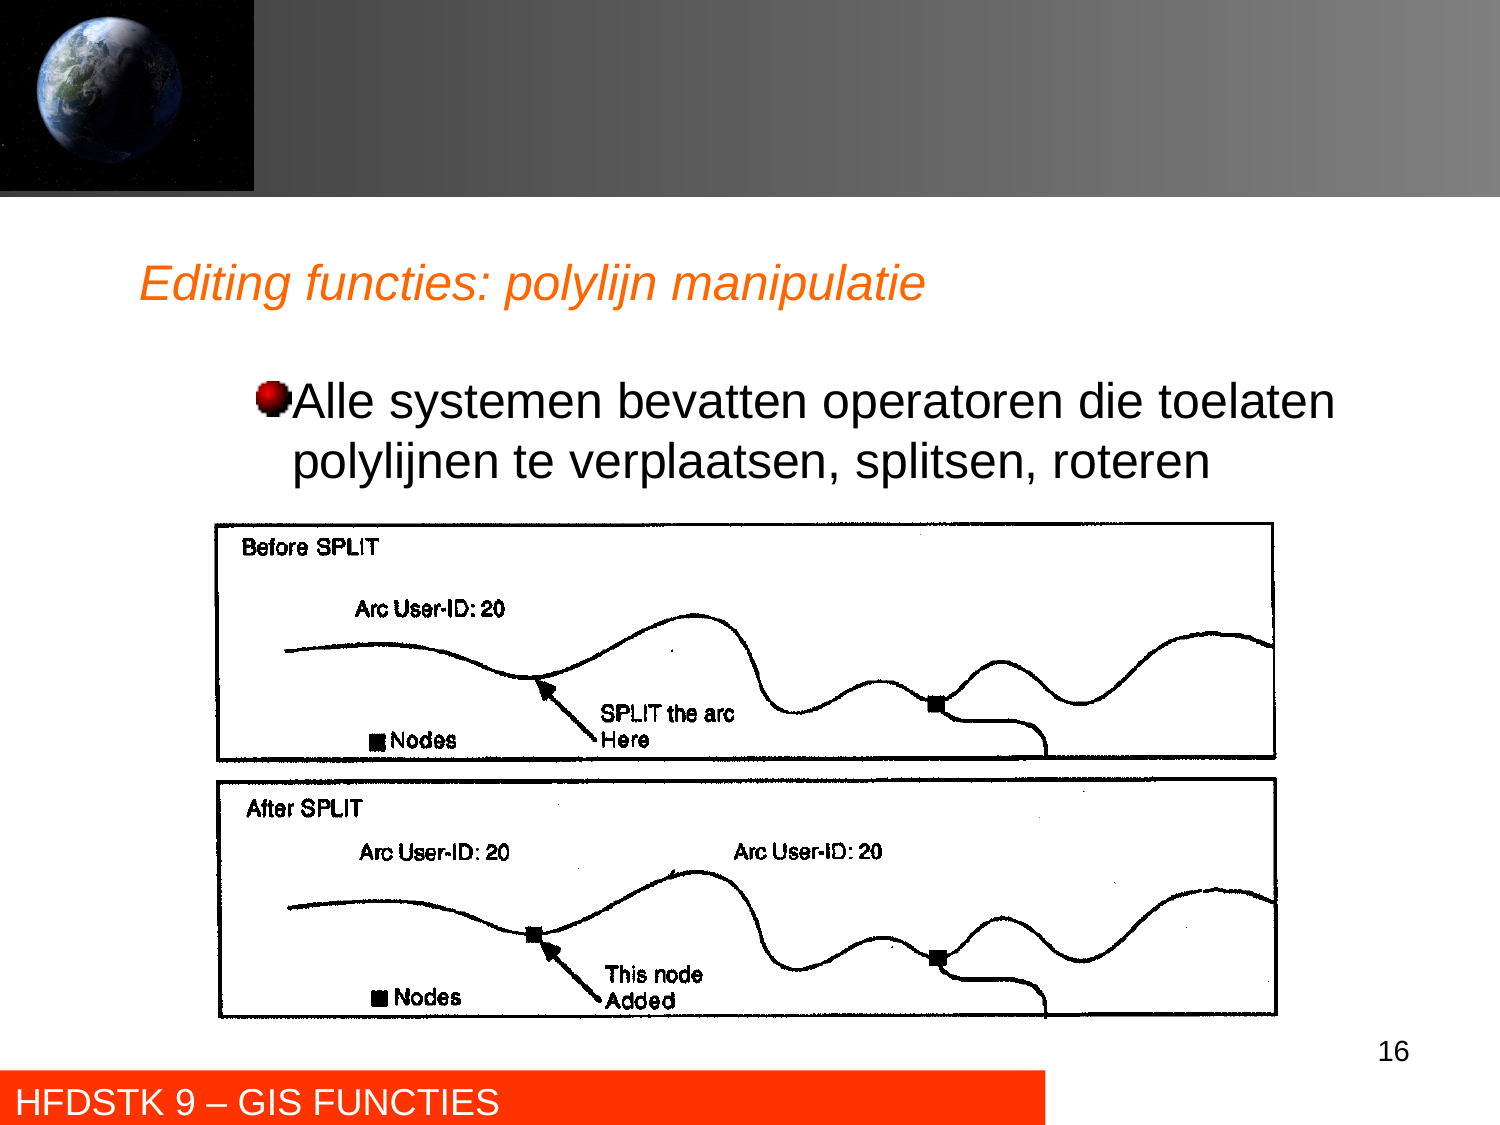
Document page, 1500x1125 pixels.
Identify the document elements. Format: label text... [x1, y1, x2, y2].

text_box [256, 0, 1500, 197]
text_box [1034, 1070, 1046, 1125]
text_box Editing functies: polylijn manipulatie [123, 243, 1199, 319]
slide_number 16 [1074, 1024, 1425, 1103]
picture [194, 503, 1294, 1037]
picture [256, 381, 292, 417]
picture [0, 0, 255, 191]
text_box Alle systemen bevatten operatoren die toelaten polylijnen te verplaatsen, splitsen, roteren [242, 361, 1459, 497]
text_box HFDSTK 9 – GIS FUNCTIES [0, 1070, 1034, 1125]
